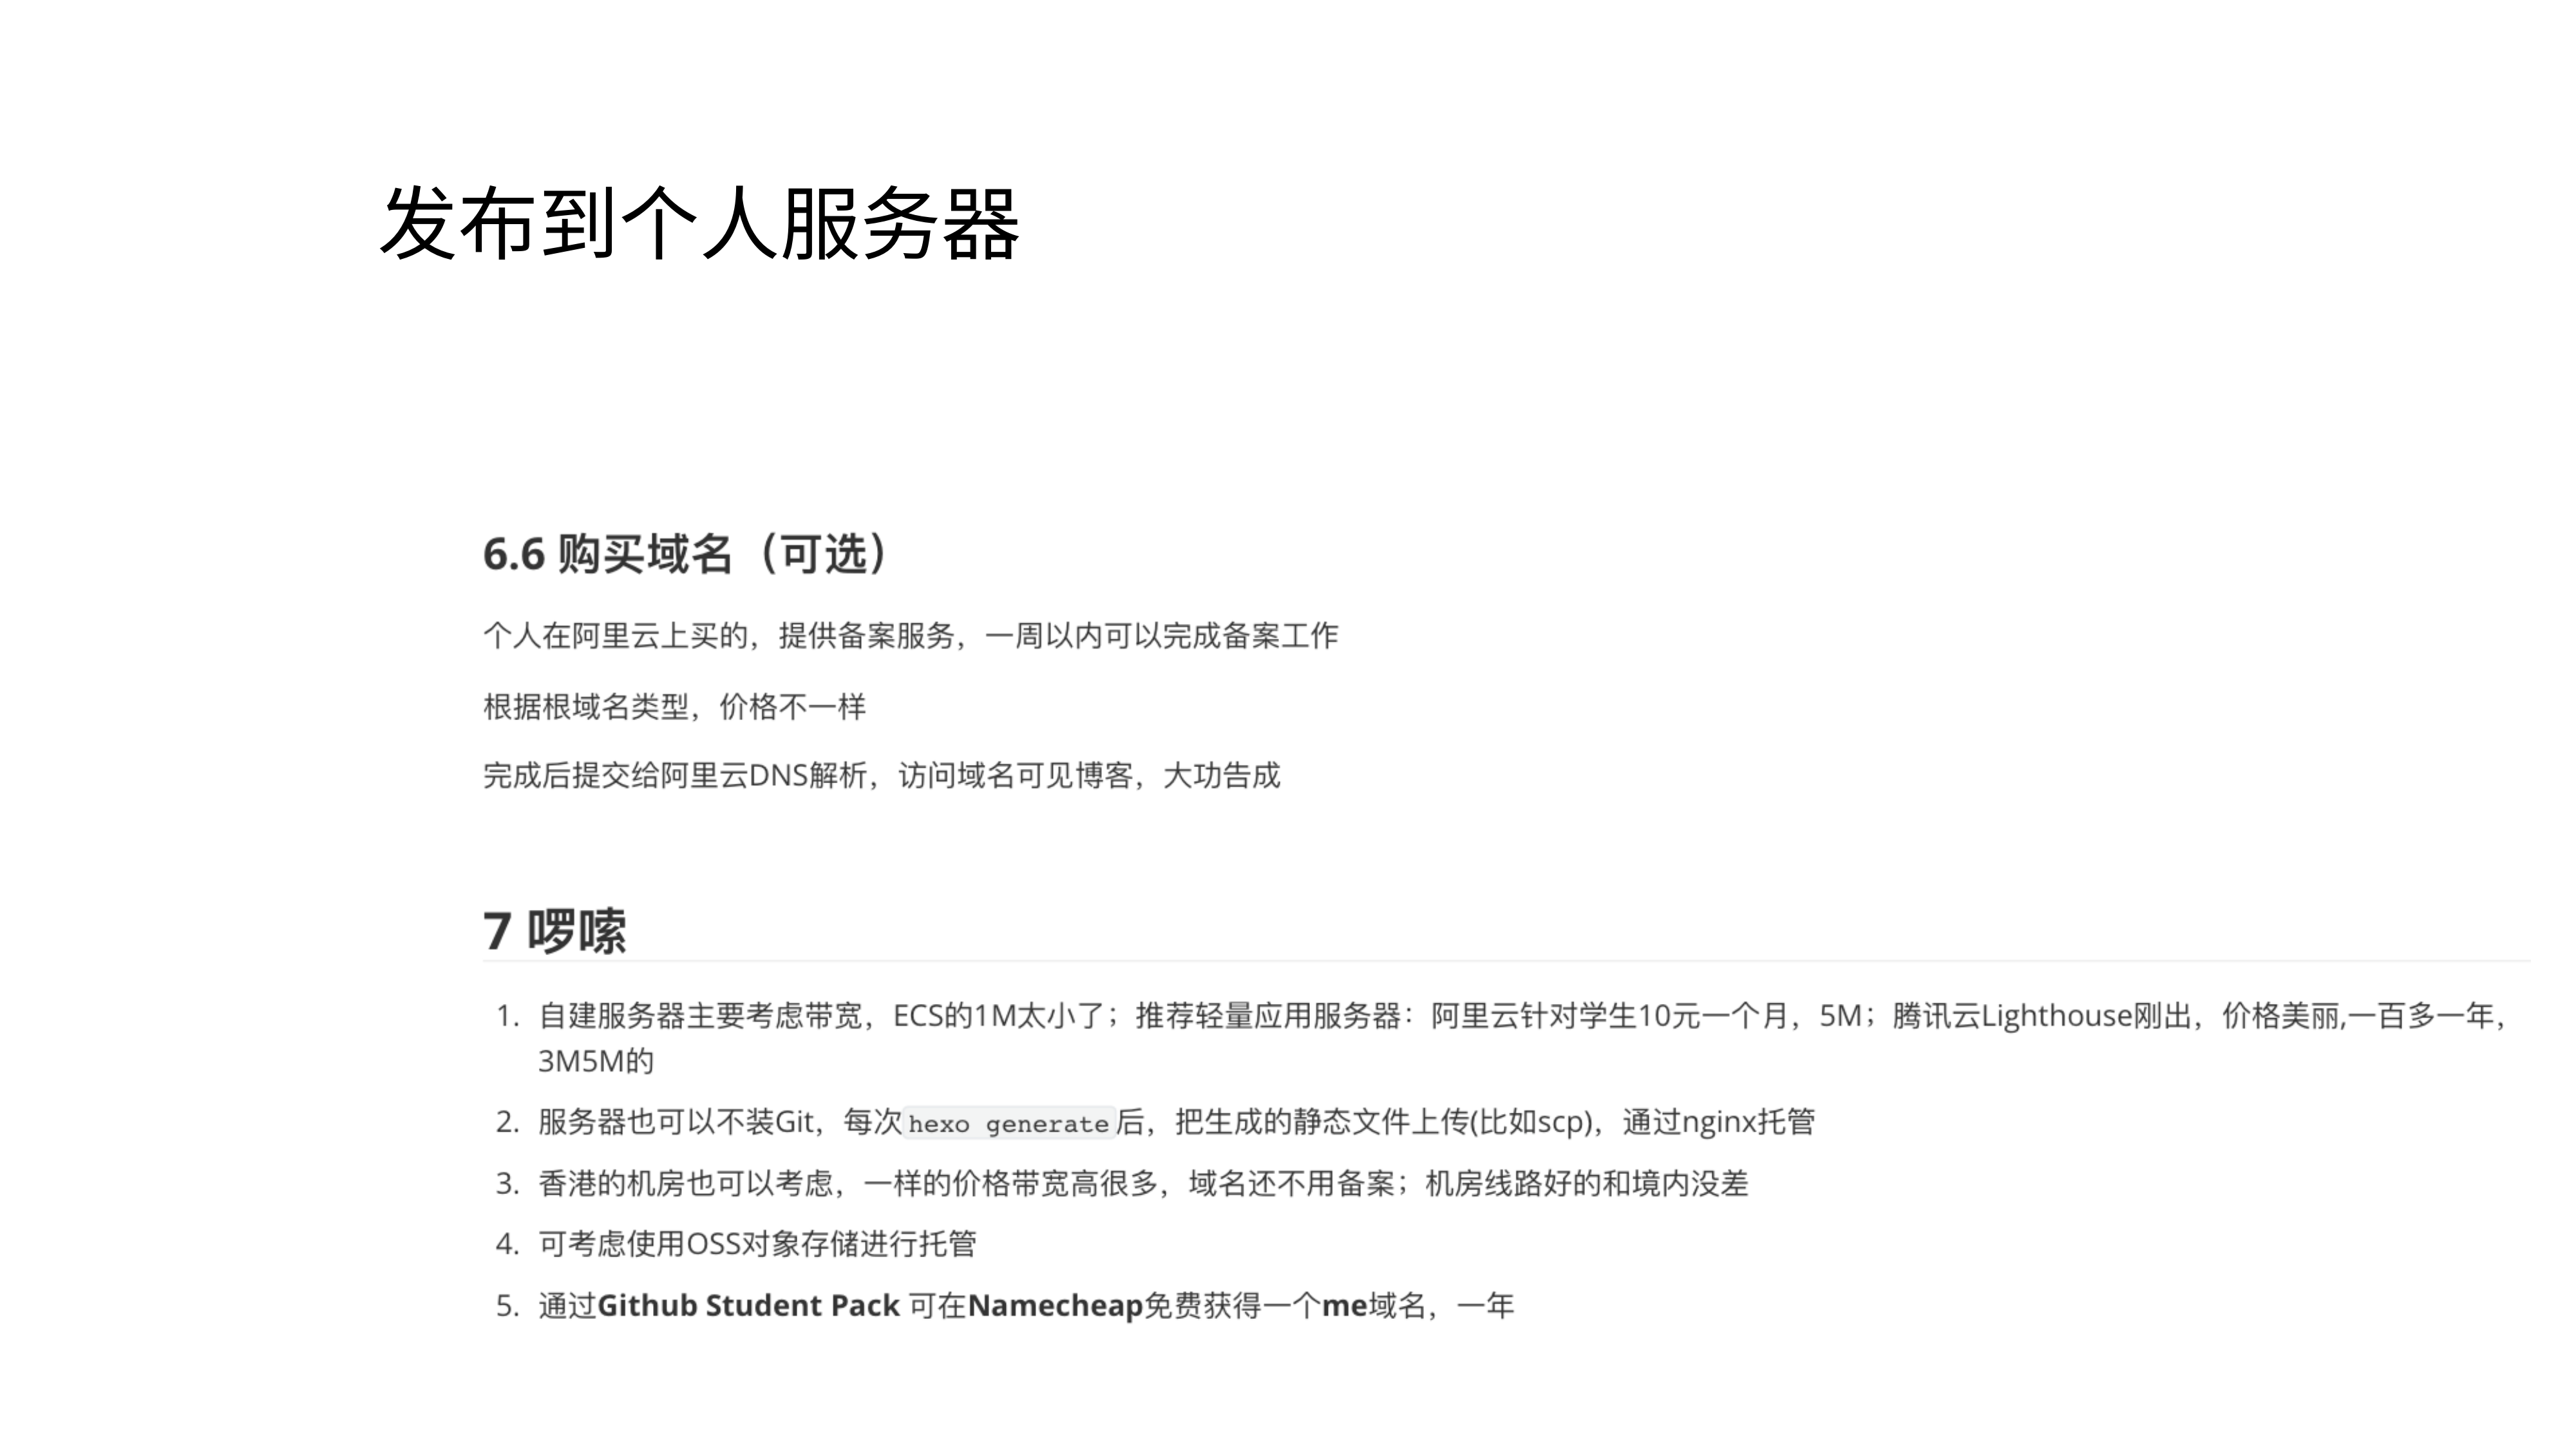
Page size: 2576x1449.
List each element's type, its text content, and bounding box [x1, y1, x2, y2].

picture [459, 513, 2532, 1351]
text_box 发布到个人服务器 [372, 178, 1027, 276]
